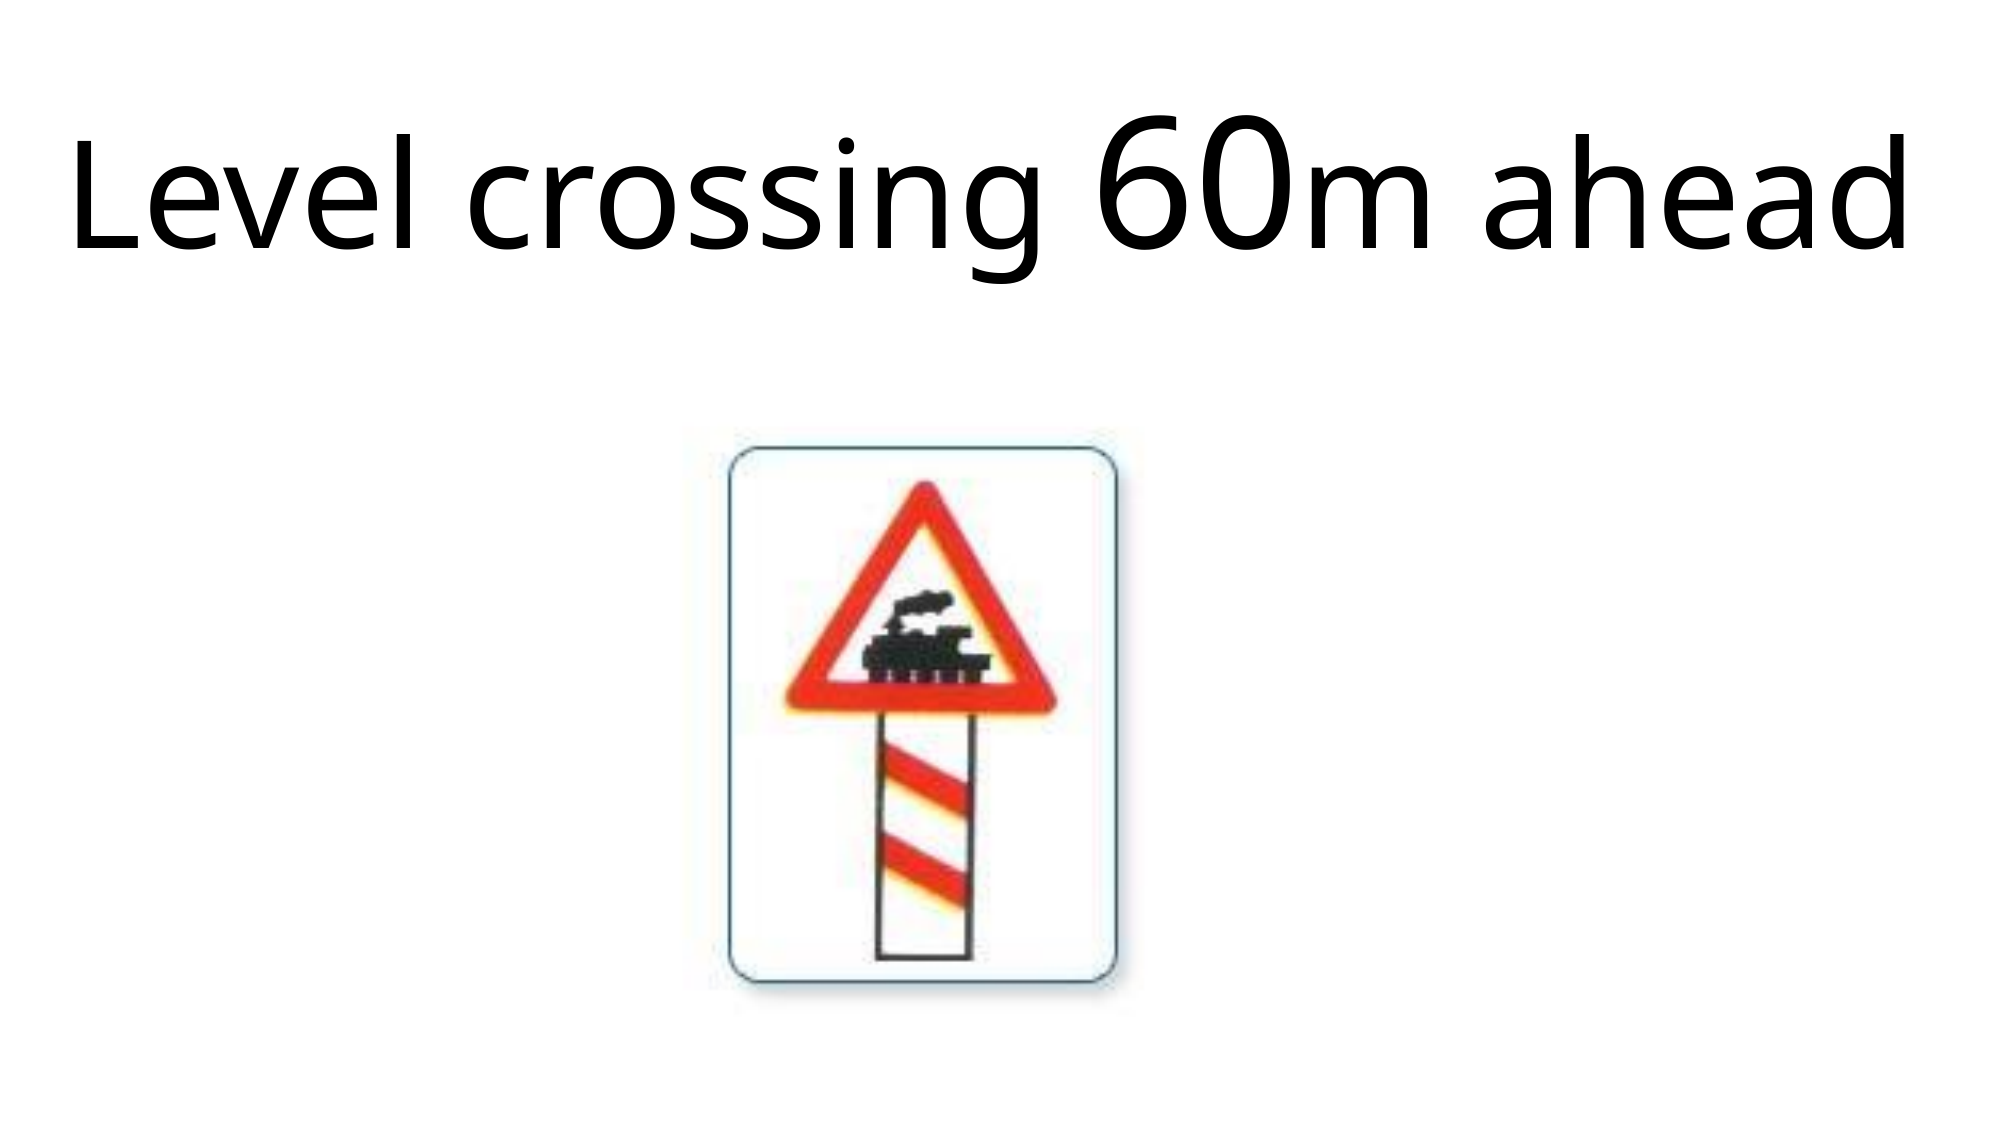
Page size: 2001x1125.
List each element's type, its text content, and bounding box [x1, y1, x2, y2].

title Level crossing 60m ahead [48, 51, 1951, 327]
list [531, 326, 1330, 1125]
